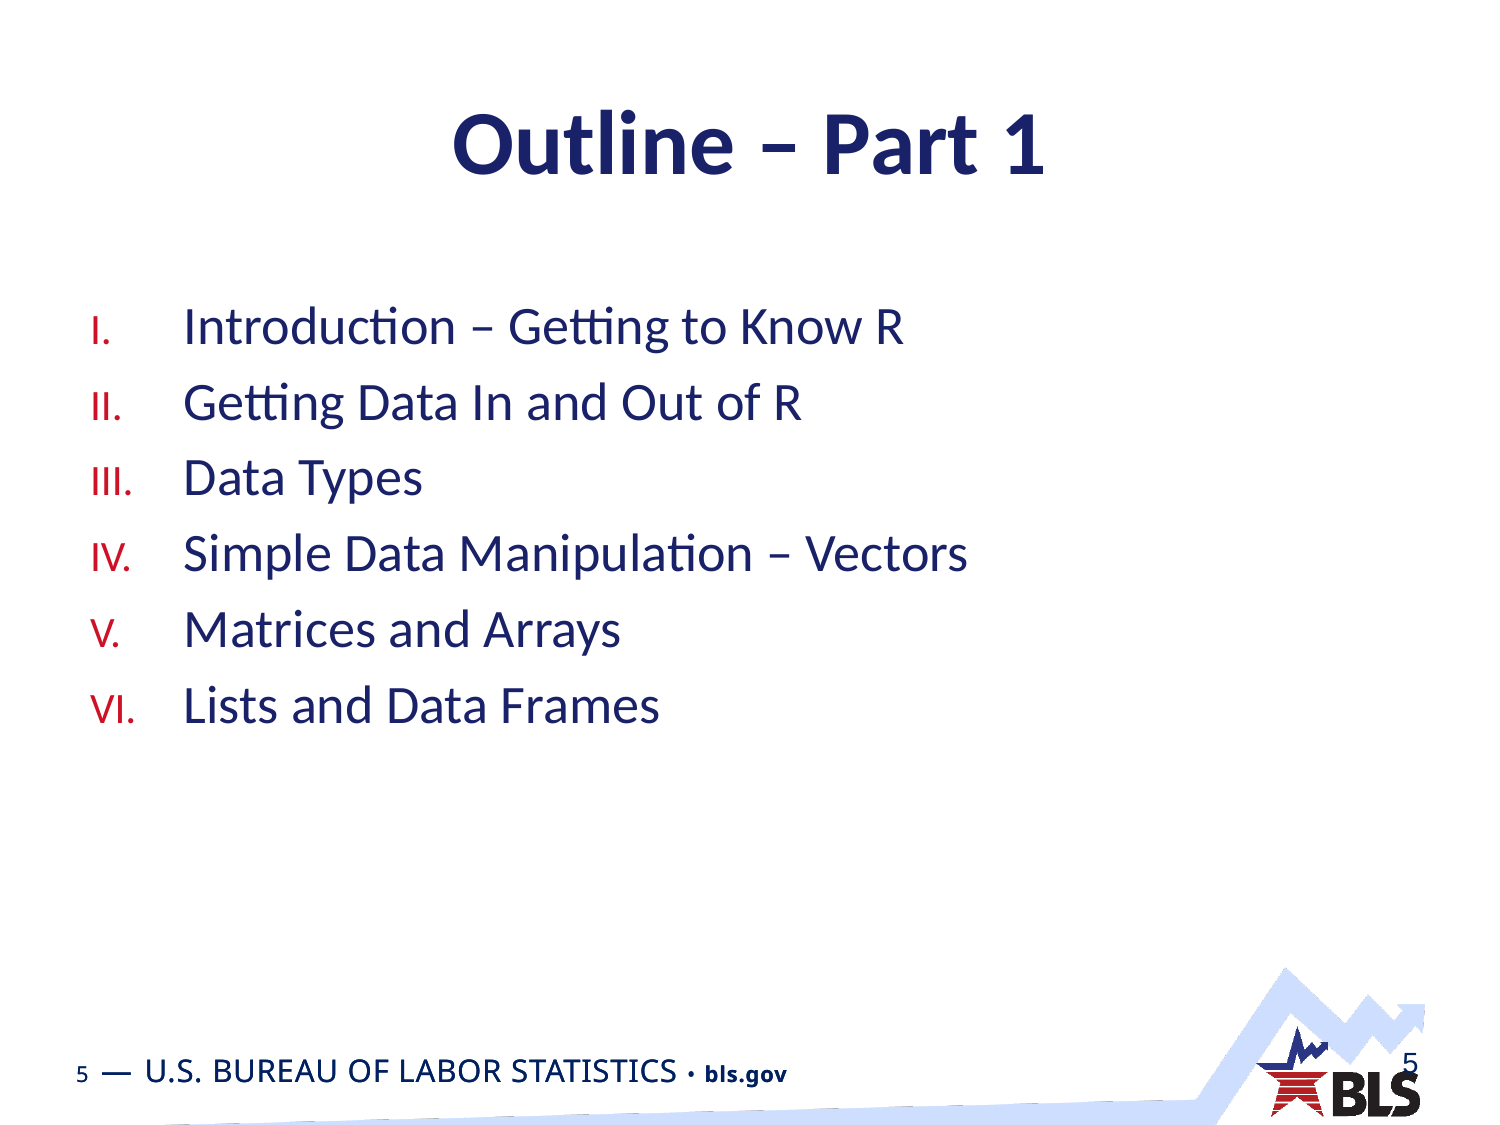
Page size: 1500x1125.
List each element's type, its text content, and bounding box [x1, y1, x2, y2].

list Introduction – Getting to Know R Getting Data In and Out of R Data Types Simple Data Manipulation – Vectors Matrices and Arrays Lists and Data Frames [74, 282, 1426, 938]
slide_number 5 [1387, 1037, 1500, 1098]
picture [40, 967, 1425, 1125]
title Outline – Part 1 [74, 74, 1426, 208]
